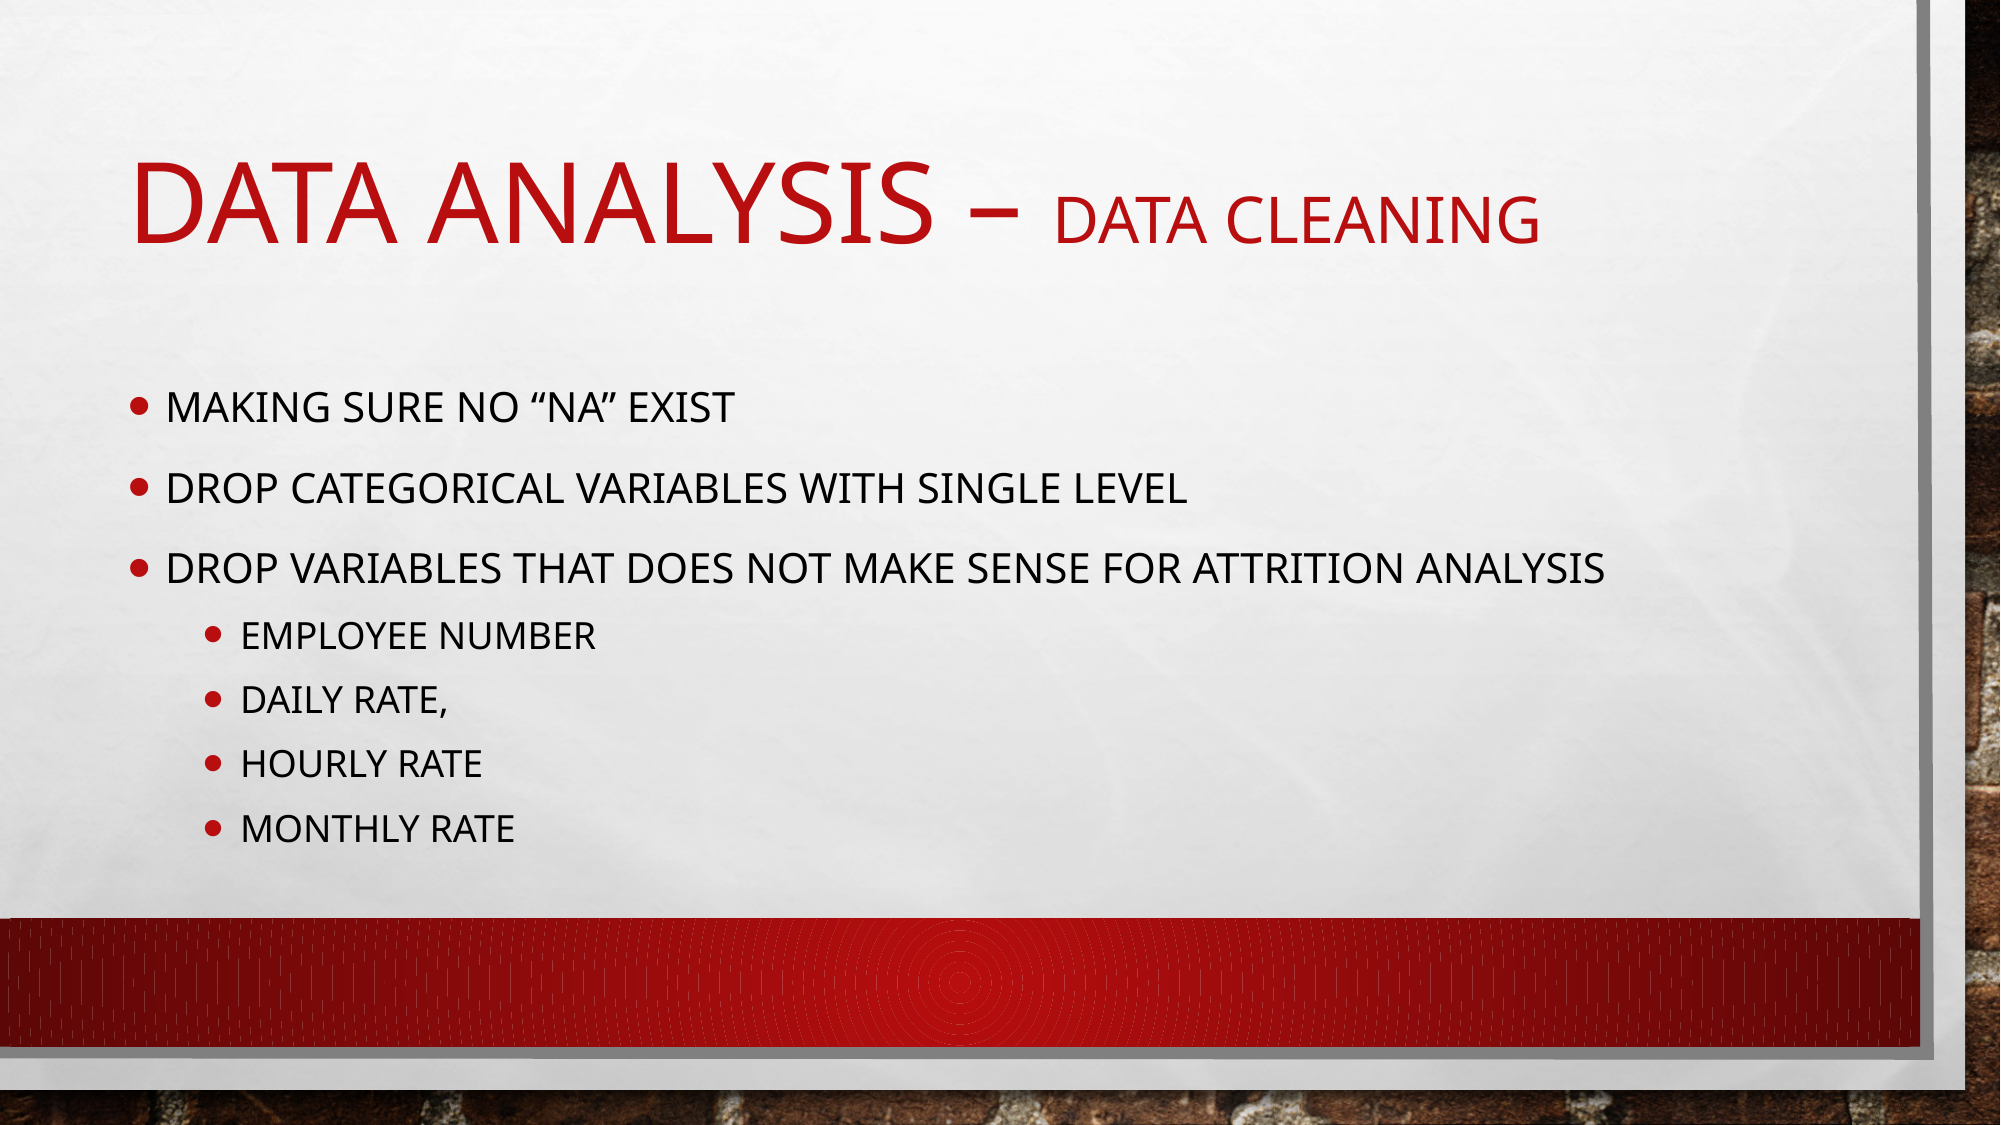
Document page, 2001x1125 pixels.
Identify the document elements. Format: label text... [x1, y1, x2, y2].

title Data Analysis – Data Cleaning [112, 112, 1818, 302]
picture [0, 0, 2000, 1125]
list Making sure no “NA” exist Drop categorical variables with single level Drop variables that does not make sense for attrition analysis Employee Number Daily Rate, Hourly Rate Monthly Rate [112, 338, 1818, 882]
